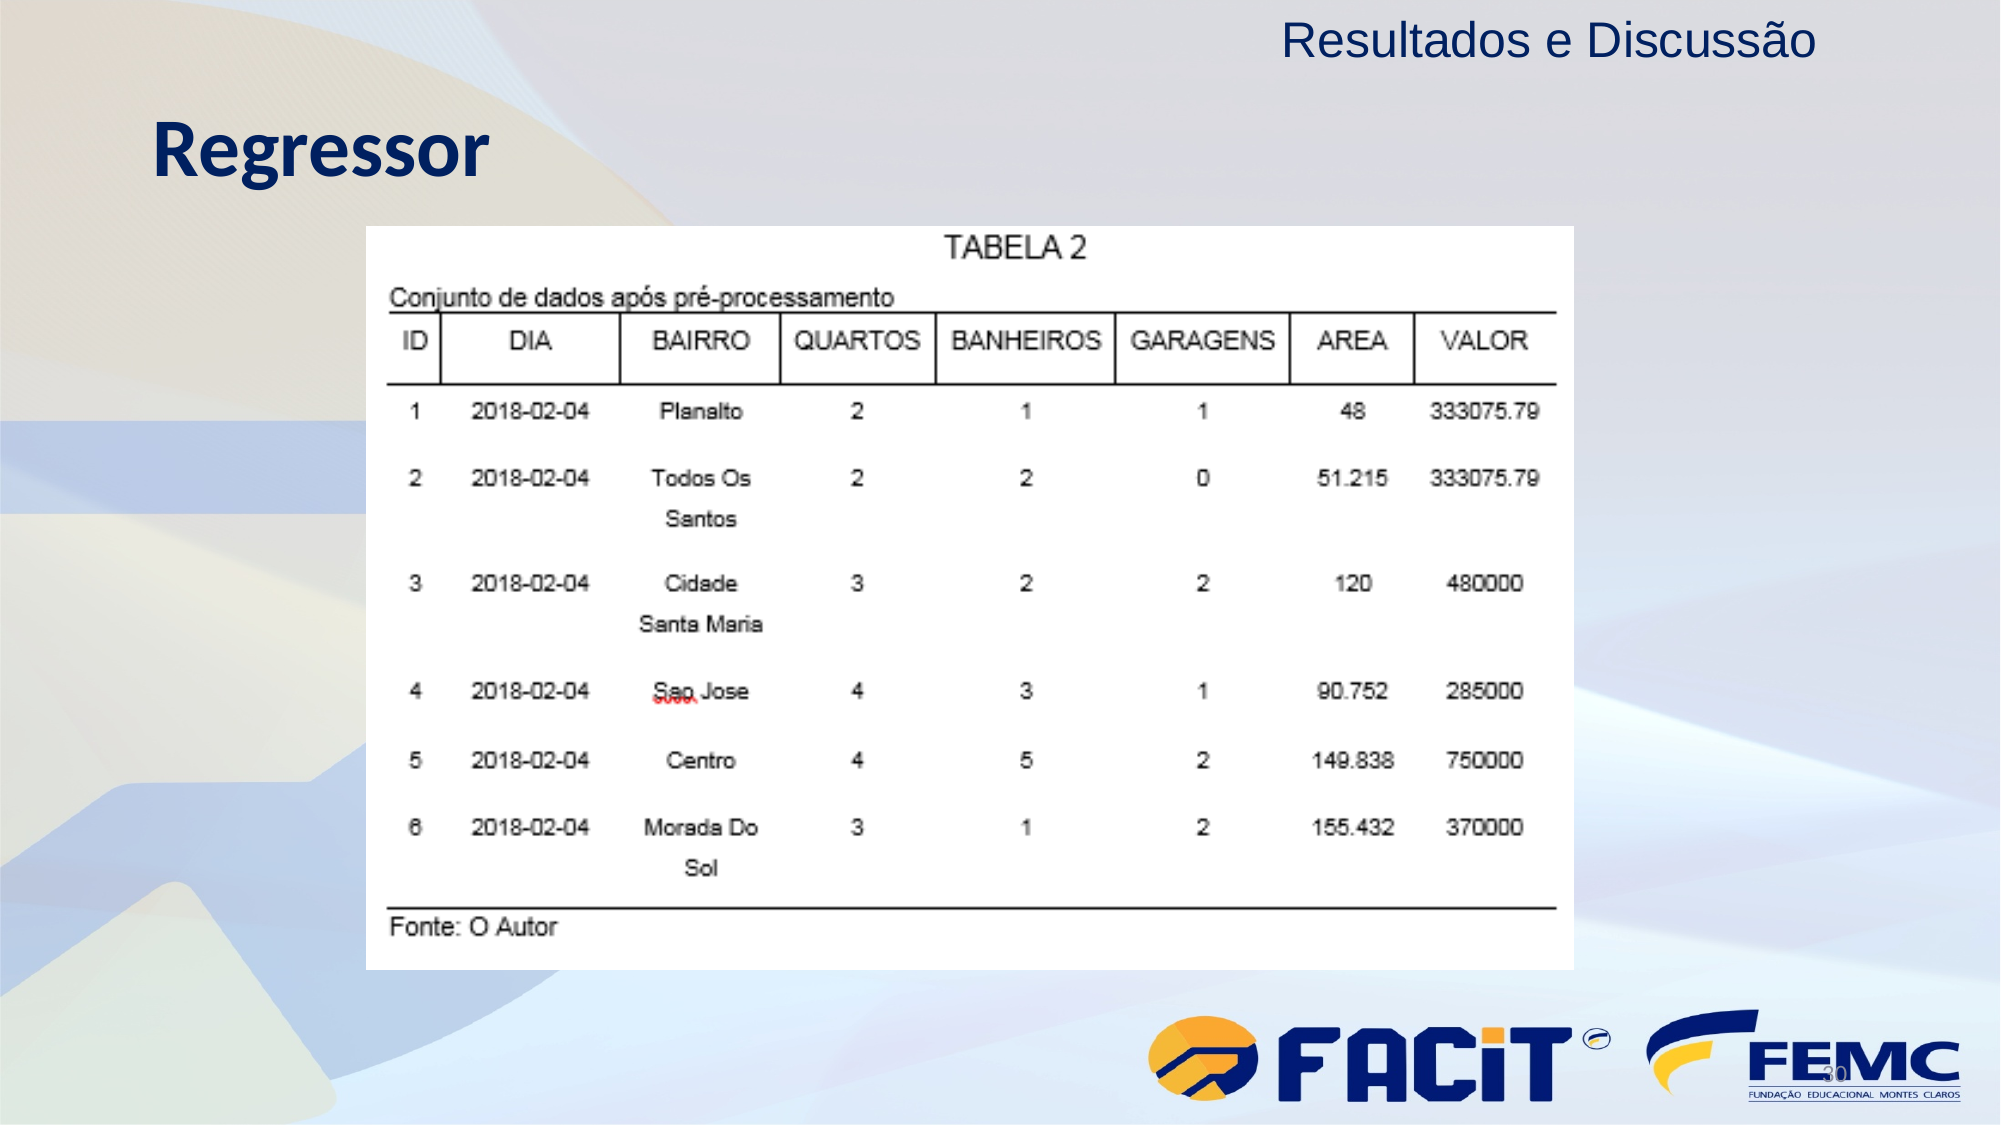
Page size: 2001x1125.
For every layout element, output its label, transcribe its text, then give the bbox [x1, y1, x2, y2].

text_box Regressor [137, 89, 1863, 210]
text_box Resultados e Discussão [1266, 0, 1833, 76]
slide_number 30 [1412, 1042, 1863, 1103]
picture [0, 0, 2001, 1125]
